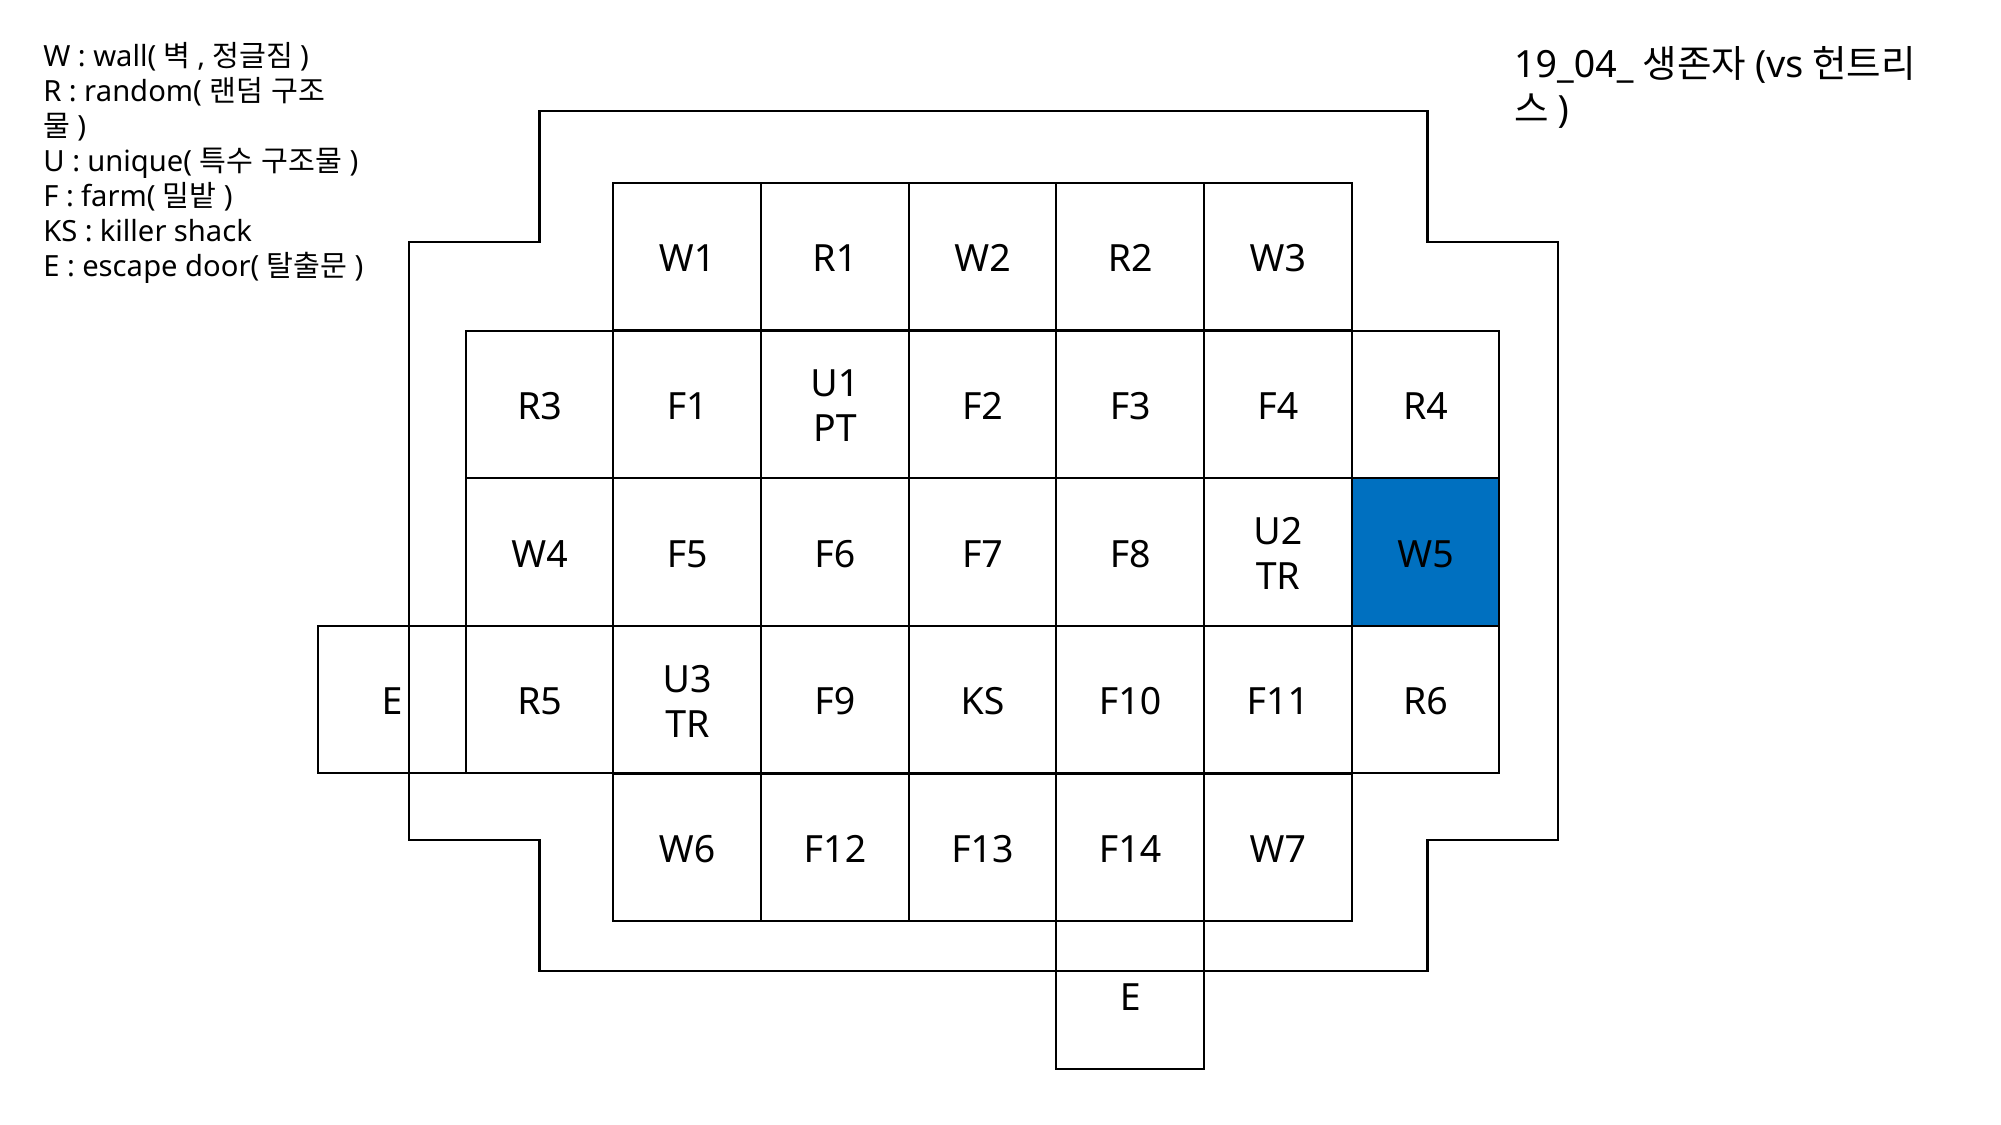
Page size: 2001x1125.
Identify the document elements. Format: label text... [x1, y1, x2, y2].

text_box R1 [760, 182, 908, 330]
text_box 19_04_생존자(vs헌트리스) [1499, 32, 1967, 138]
text_box W4 [465, 479, 612, 625]
text_box F11 [1203, 625, 1351, 774]
text_box F10 [1055, 625, 1203, 774]
text_box F1 [612, 330, 760, 479]
text_box F6 [760, 479, 908, 625]
text_box KS [908, 625, 1055, 774]
text_box U2 TR [1203, 479, 1351, 625]
text_box U3 TR [612, 625, 760, 774]
text_box W3 [1203, 182, 1353, 330]
text_box E [317, 625, 467, 774]
text_box F9 [760, 625, 908, 774]
text_box W1 [612, 182, 760, 330]
text_box F13 [908, 774, 1055, 922]
text_box R5 [467, 625, 612, 774]
text_box F14 [1055, 774, 1203, 920]
text_box W5 [1351, 479, 1500, 625]
text_box W : wall(벽,정글짐) R : random(랜덤 구조물) U : unique(특수 구조물) F : farm(밀밭) KS : killer shack E : escape door(탈출문) [28, 29, 380, 290]
text_box F5 [612, 479, 760, 625]
text_box R3 [465, 330, 612, 479]
text_box R4 [1351, 330, 1500, 479]
text_box F12 [760, 774, 908, 922]
text_box U1 PT [760, 330, 908, 479]
text_box E [1055, 920, 1205, 1070]
text_box R6 [1351, 625, 1500, 774]
text_box W6 [612, 774, 760, 922]
text_box W7 [1203, 774, 1353, 922]
text_box [408, 110, 1559, 972]
text_box F2 [908, 330, 1055, 479]
text_box F8 [1055, 479, 1203, 625]
text_box R2 [1055, 182, 1203, 330]
text_box W2 [908, 182, 1055, 330]
text_box F3 [1055, 330, 1203, 479]
text_box F7 [908, 479, 1055, 625]
text_box F4 [1203, 330, 1351, 479]
